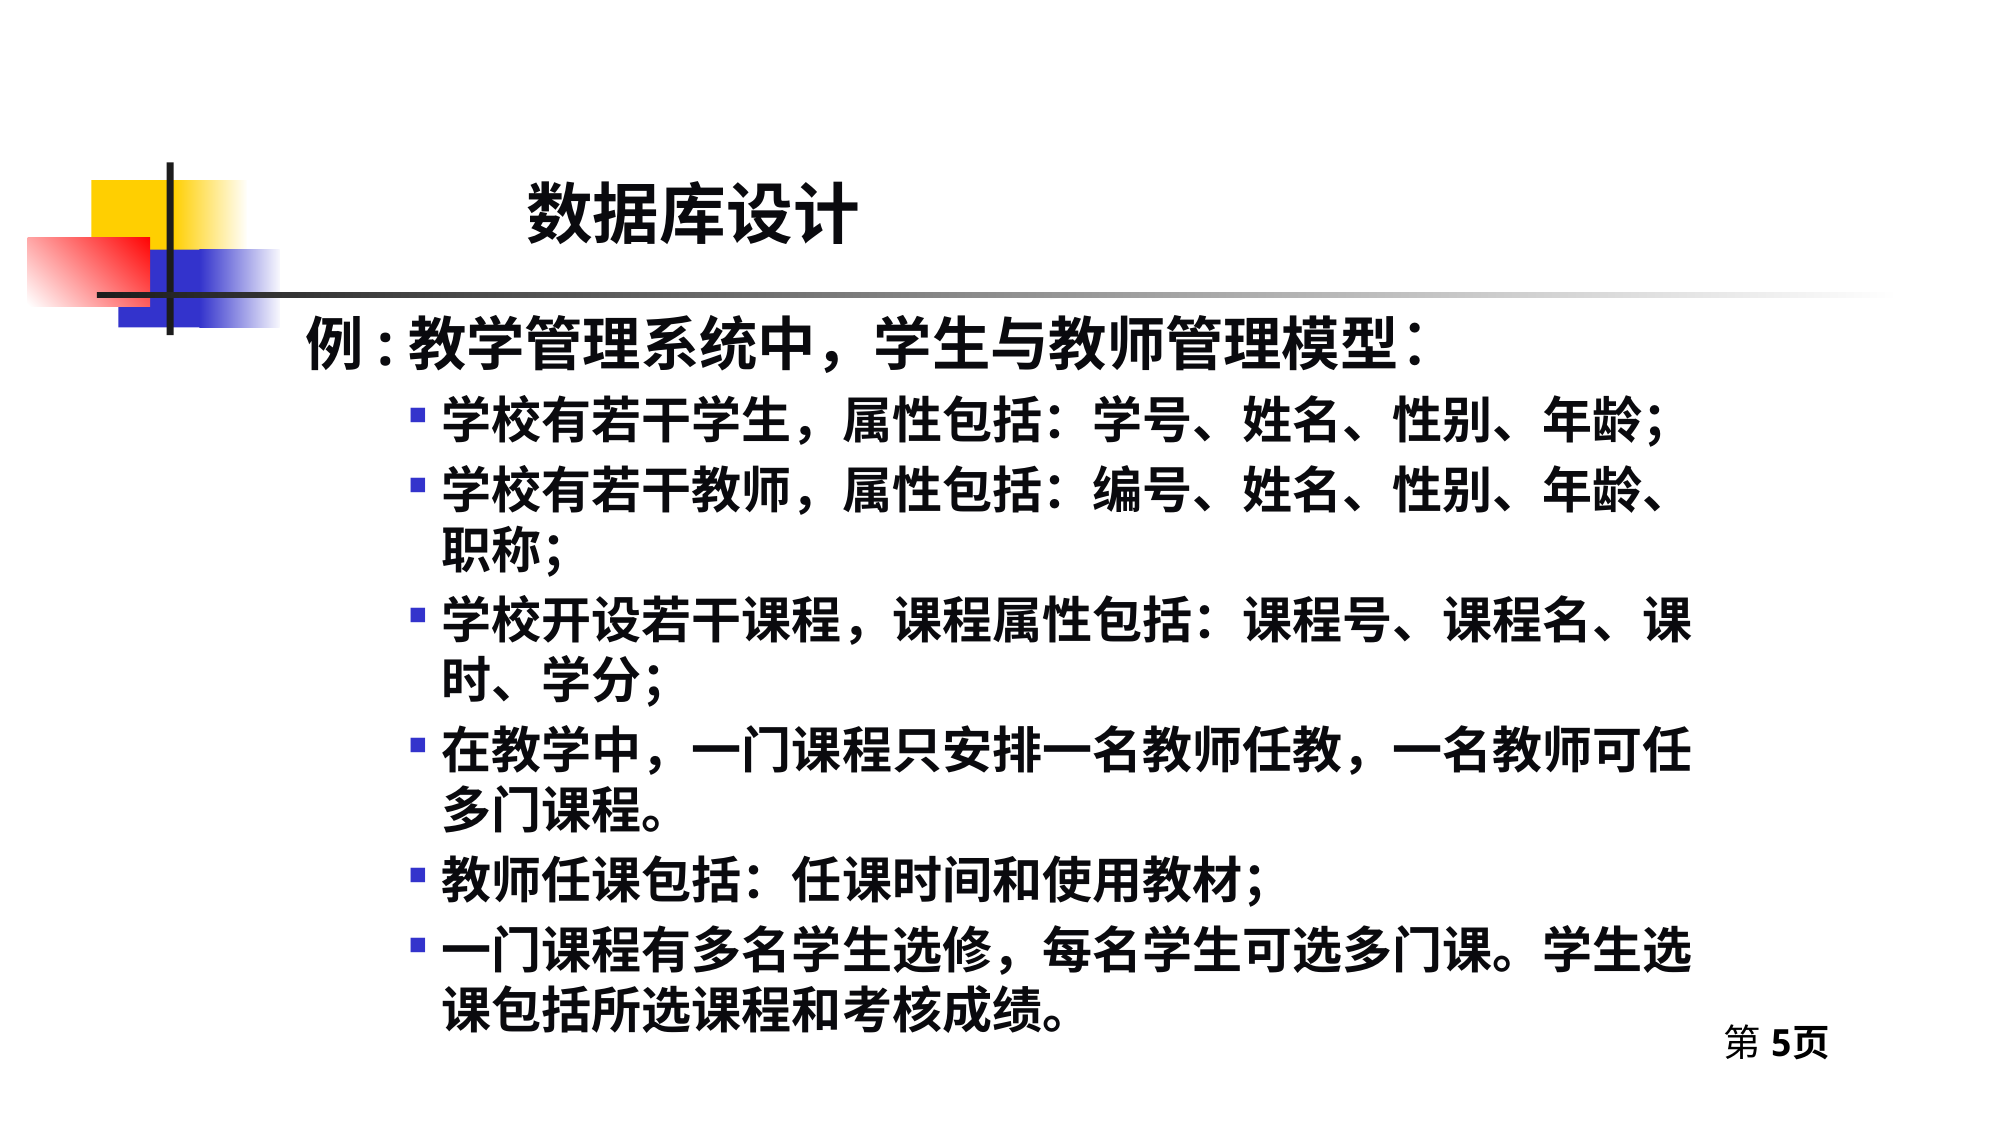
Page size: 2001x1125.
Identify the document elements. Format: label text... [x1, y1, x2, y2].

text_box 数据库设计 [480, 137, 1060, 288]
list 例:教学管理系统中，学生与教师管理模型： 学校有若干学生，属性包括：学号、姓名、性别、年龄； 学校有若干教师，属性包括：编号、姓名、性别、年龄、职称； 学校开设若干课程，课程属性包括：课程号、课程名、课时、学分； 在教学中，一门课程只安排一名教师任教，一名教师可任多门课程。 教师任课包括：任课时间和使用教材； 一门课程有多名学生选修，每名学生可选多门课。学生选课包括所选课程和考核成绩。 [249, 290, 1751, 992]
